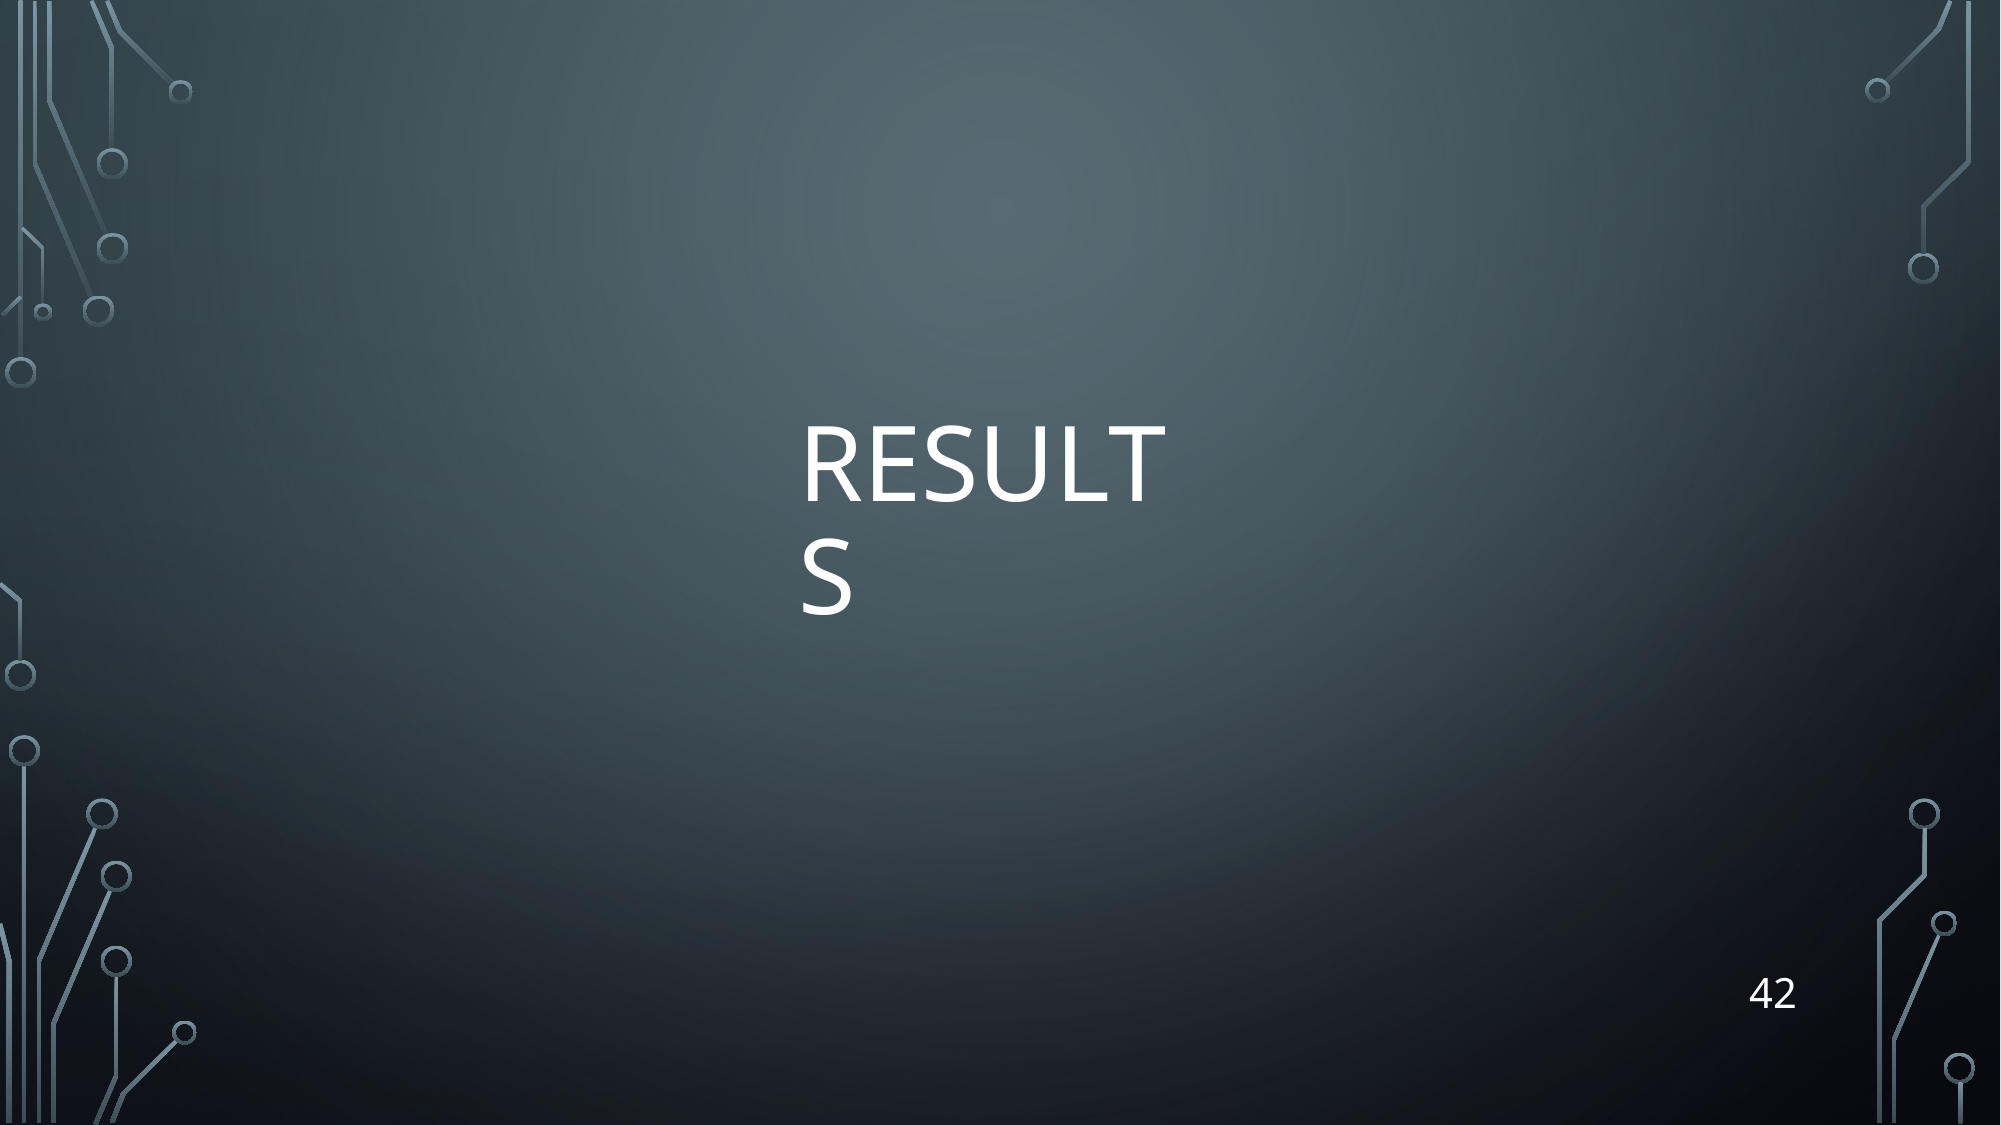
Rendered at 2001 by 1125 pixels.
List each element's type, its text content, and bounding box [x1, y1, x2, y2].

slide_number 42 [1685, 965, 1813, 1025]
title RESULTS [783, 403, 1217, 646]
